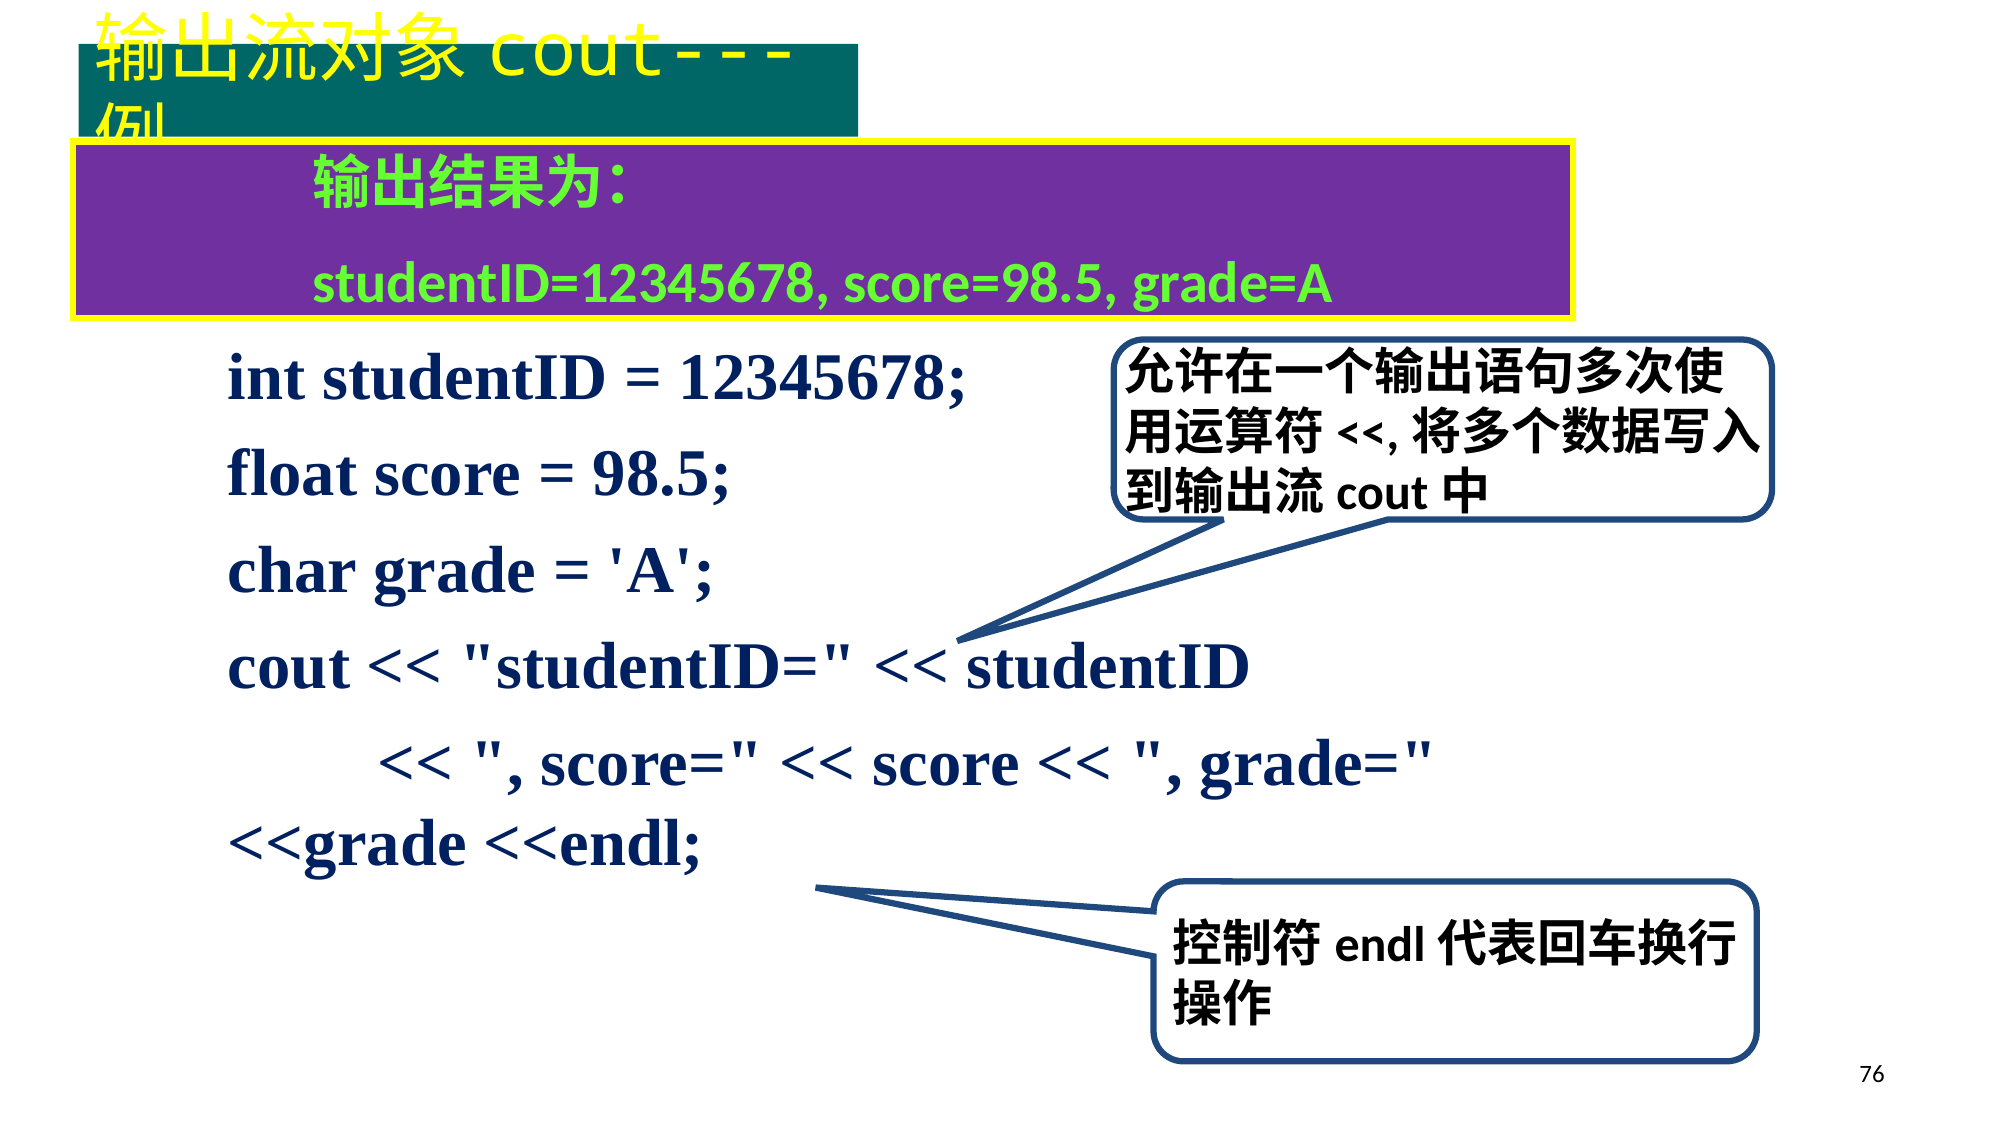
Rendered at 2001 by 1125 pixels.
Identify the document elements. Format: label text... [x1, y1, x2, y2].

text_box 允许在一个输出语句多次使用运算符<<,将多个数据写入到输出流cout中 [957, 339, 1773, 641]
text_box 输出结果为： studentID=12345678, score=98.5, grade=A [72, 141, 1573, 318]
text_box 控制符endl代表回车换行操作 [815, 881, 1757, 1062]
slide_number 76 [1433, 1042, 1900, 1103]
text_box 输出流对象cout---例 [78, 43, 859, 137]
text_box int studentID = 12345678; float score = 98.5; char grade = 'A'; cout << "studentID=" << studentID << ", score=" << score << ", grade=" <<grade <<endl; [227, 325, 1676, 887]
